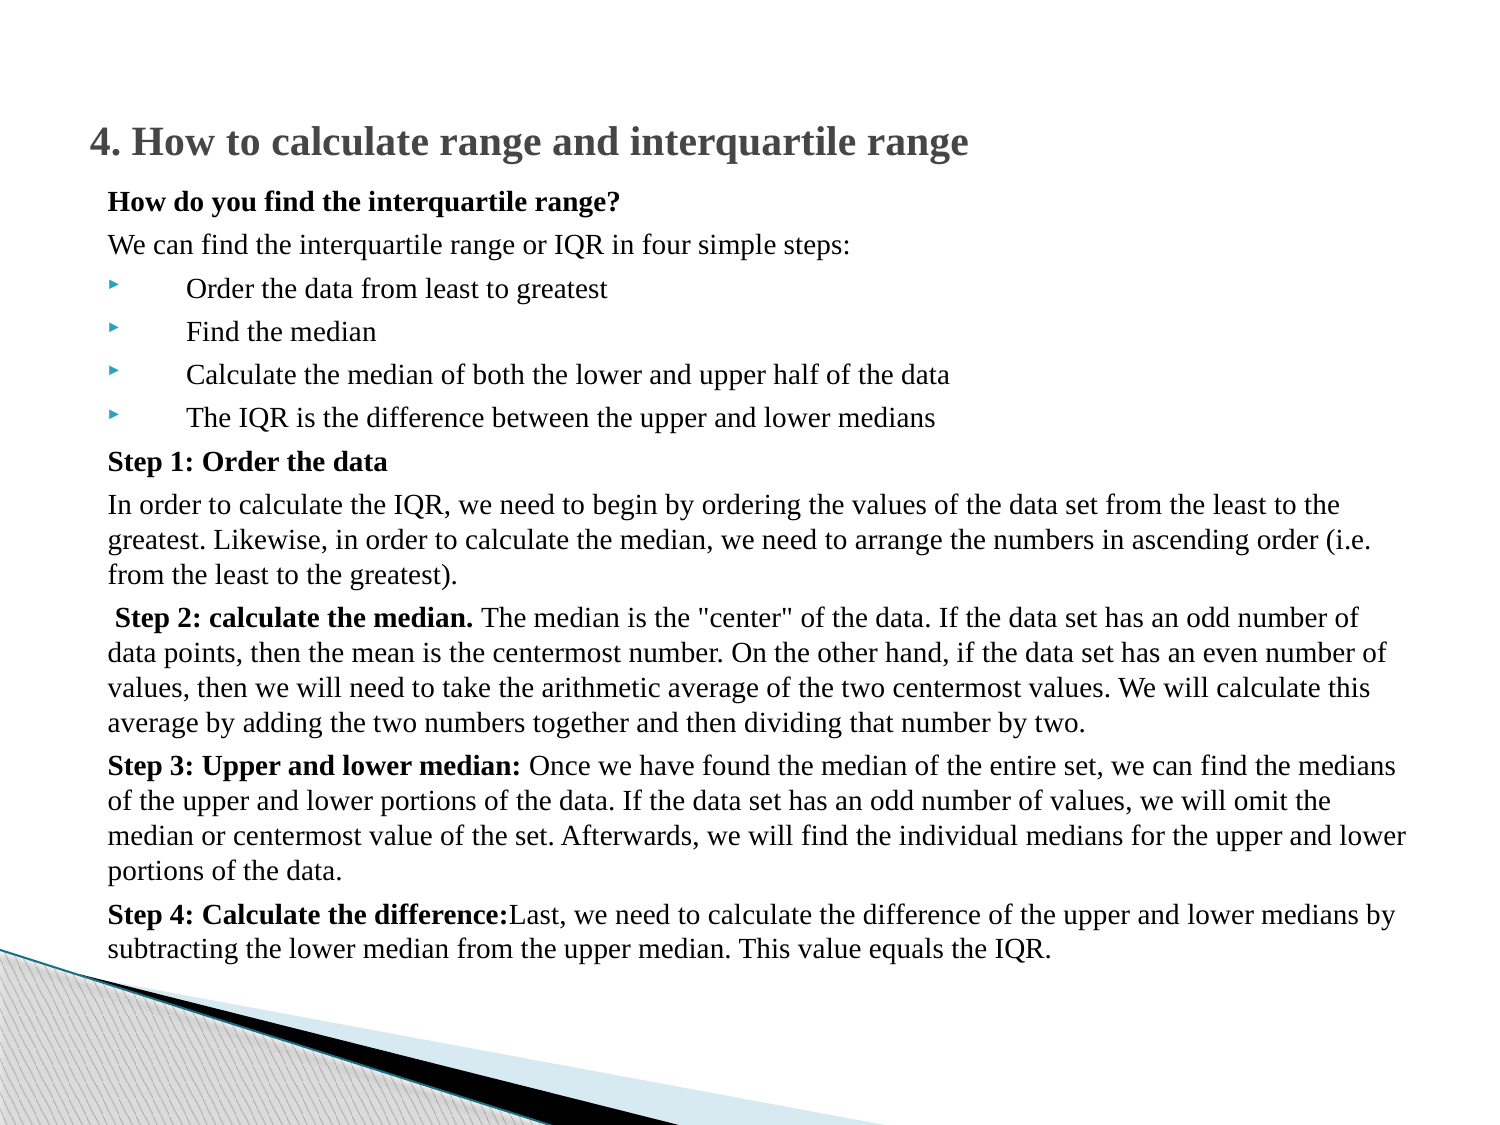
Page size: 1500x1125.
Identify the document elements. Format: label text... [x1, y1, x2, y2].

title 4. How to calculate range and interquartile range [75, 45, 1425, 174]
list How do you find the interquartile range? We can find the interquartile range or IQR in four simple steps: Order the data from least to greatest Find the median Calculate the median of both the lower and upper half of the data The IQR is the difference between the upper and lower medians Step 1: Order the data In order to calculate the IQR, we need to begin by ordering the values of the data set from the least to the greatest. Likewise, in order to calculate the median, we need to arrange the numbers in ascending order (i.e. from the least to the greatest). Step 2: calculate the median. The median is the "center" of the data. If the data set has an odd number of data points, then the mean is the centermost number. On the other hand, if the data set has an even number of values, then we will need to take the arithmetic average of the two centermost values. We will calculate this average by adding the two numbers together and then dividing that number by two. Step 3: Upper and lower median: Once we have found the median of the entire set, we can find the medians of the upper and lower portions of the data. If the data set has an odd number of values, we will omit the median or centermost value of the set. Afterwards, we will find the individual medians for the upper and lower portions of the data. Step 4: Calculate the difference:Last, we need to calculate the difference of the upper and lower medians by subtracting the lower median from the upper median. This value equals the IQR. [75, 174, 1425, 1038]
